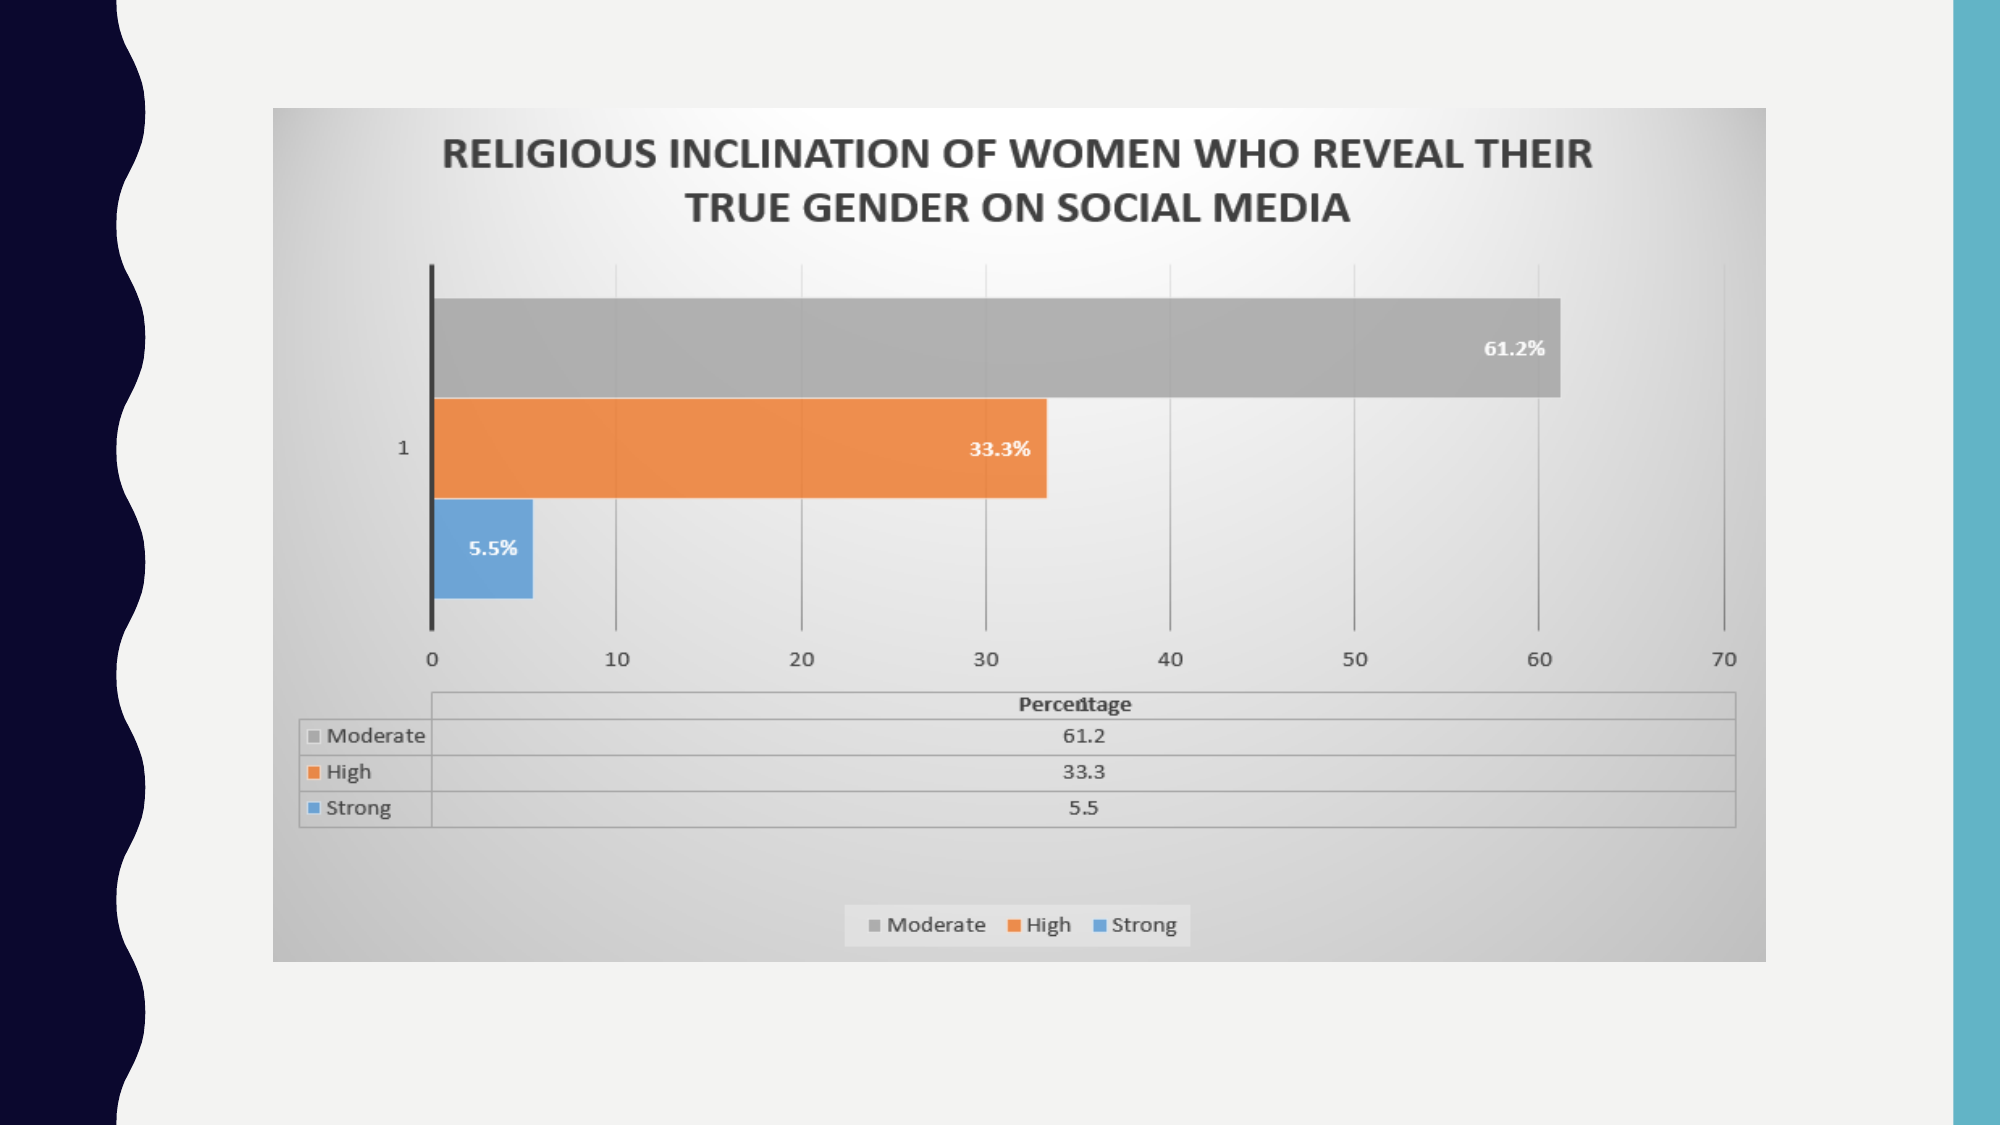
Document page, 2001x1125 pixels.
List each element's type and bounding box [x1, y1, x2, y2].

picture [273, 108, 1766, 962]
